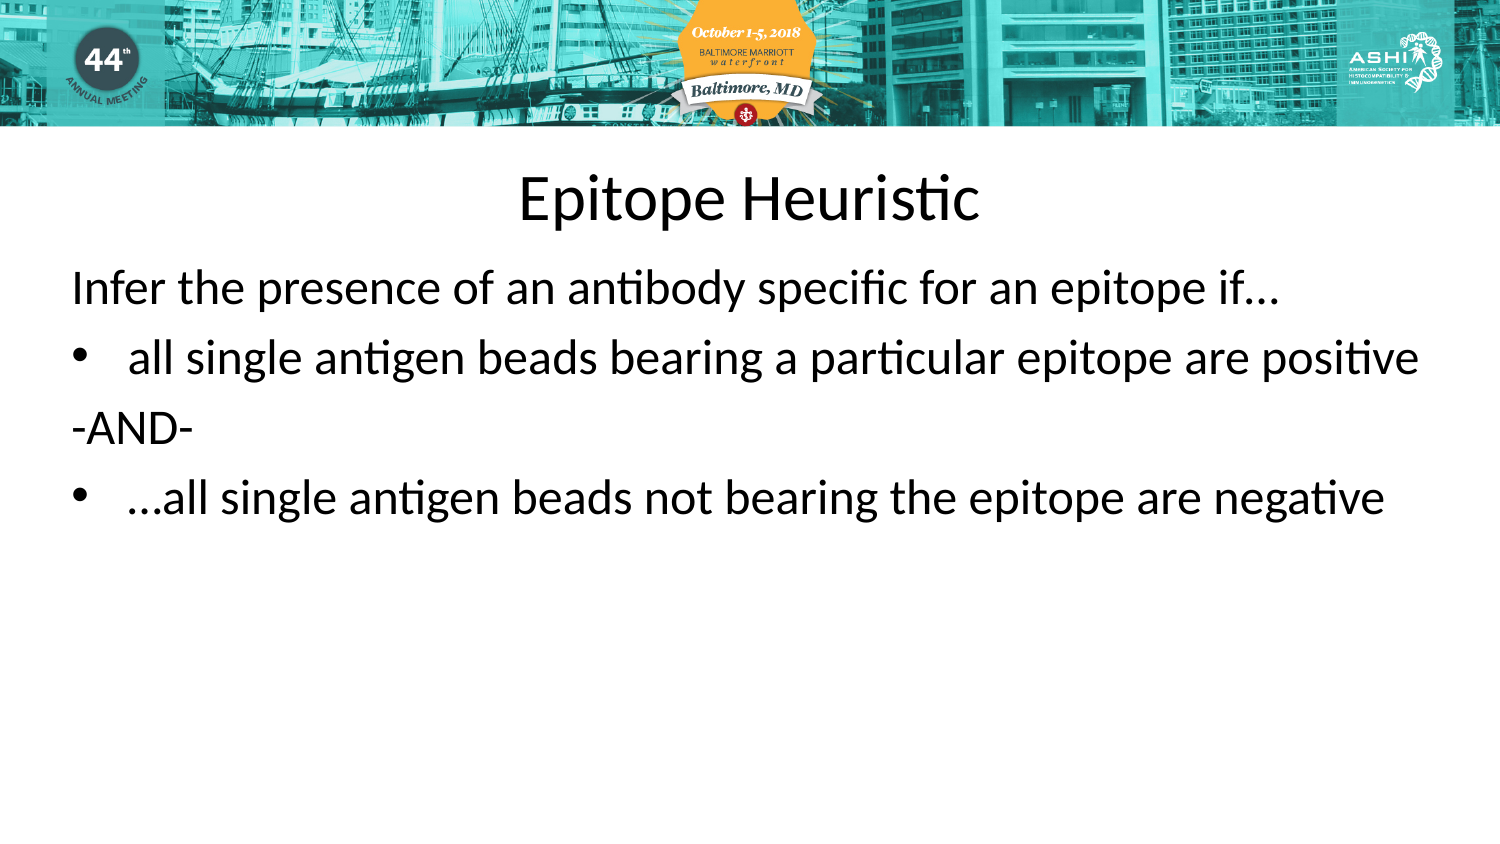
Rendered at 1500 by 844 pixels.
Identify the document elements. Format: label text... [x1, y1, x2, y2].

picture [0, 0, 1500, 844]
list Infer the presence of an antibody specific for an epitope if… all single antigen beads bearing a particular epitope are positive -AND- …all single antigen beads not bearing the epitope are negative [56, 246, 1444, 785]
title Epitope Heuristic [103, 146, 1397, 229]
